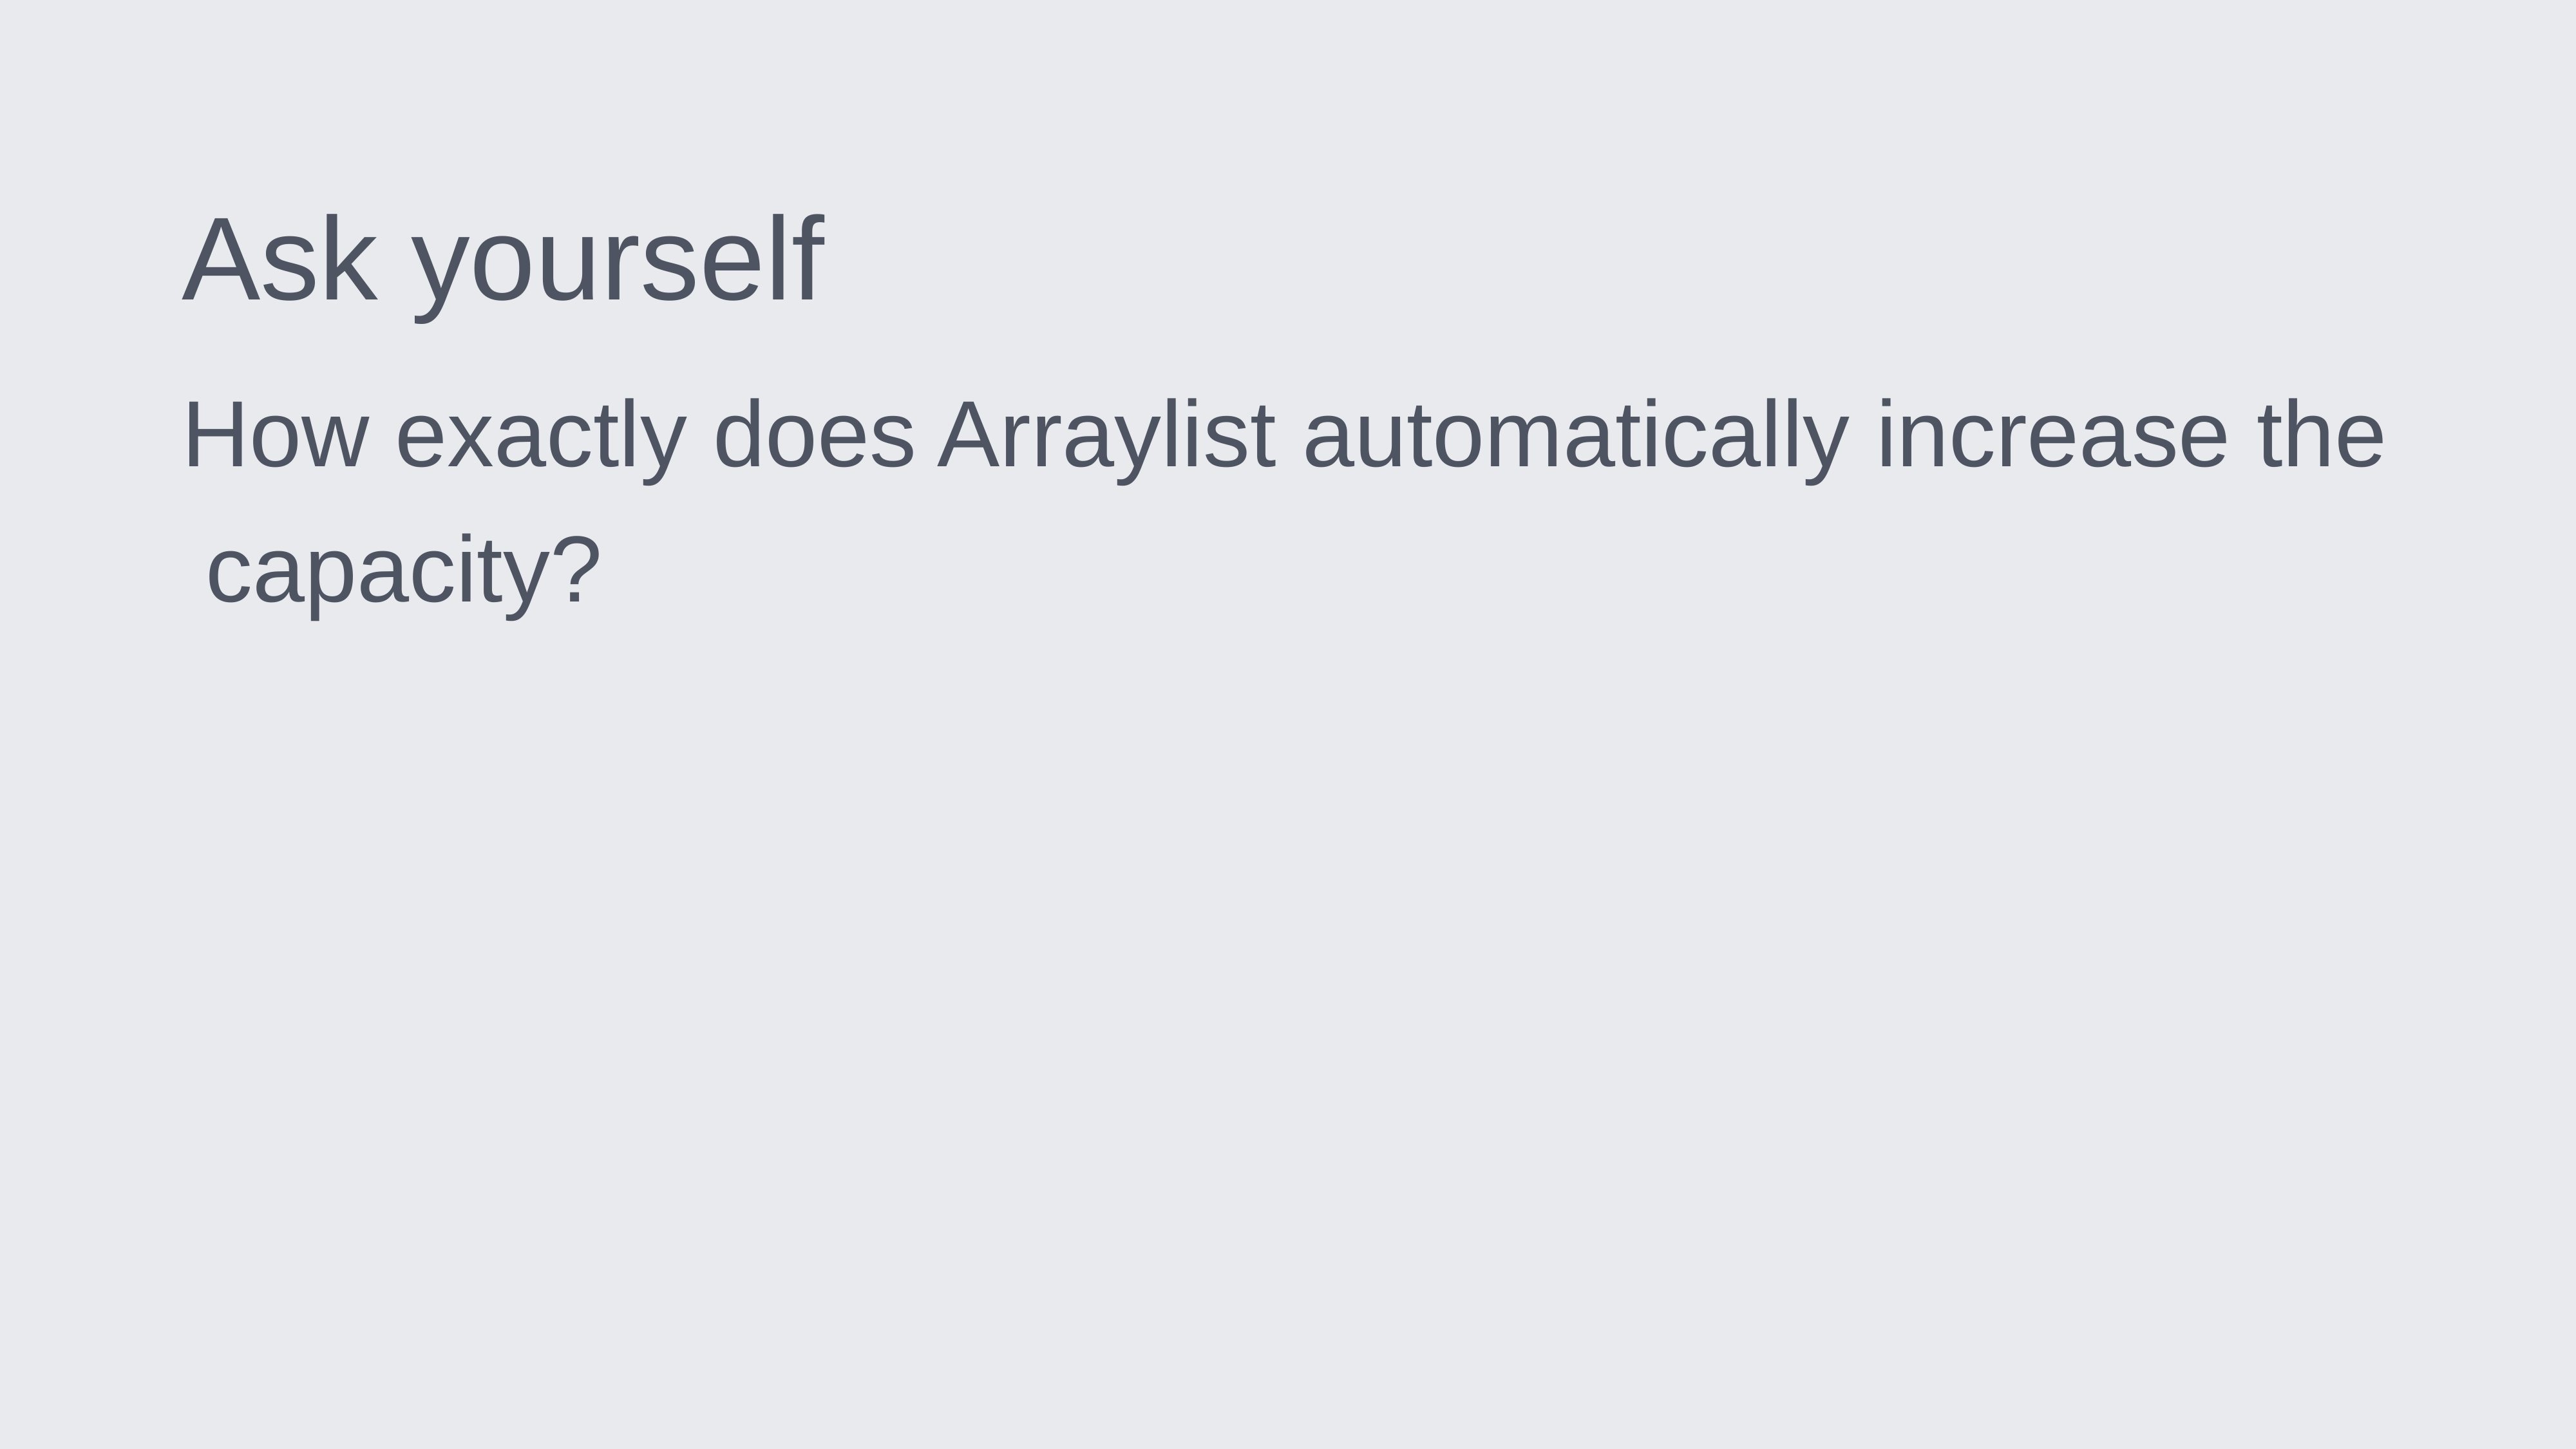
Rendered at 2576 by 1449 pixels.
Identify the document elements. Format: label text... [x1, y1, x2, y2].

list How exactly does Arraylist automatically increase the capacity? [157, 350, 2412, 623]
list Ask yourself [157, 153, 2412, 325]
